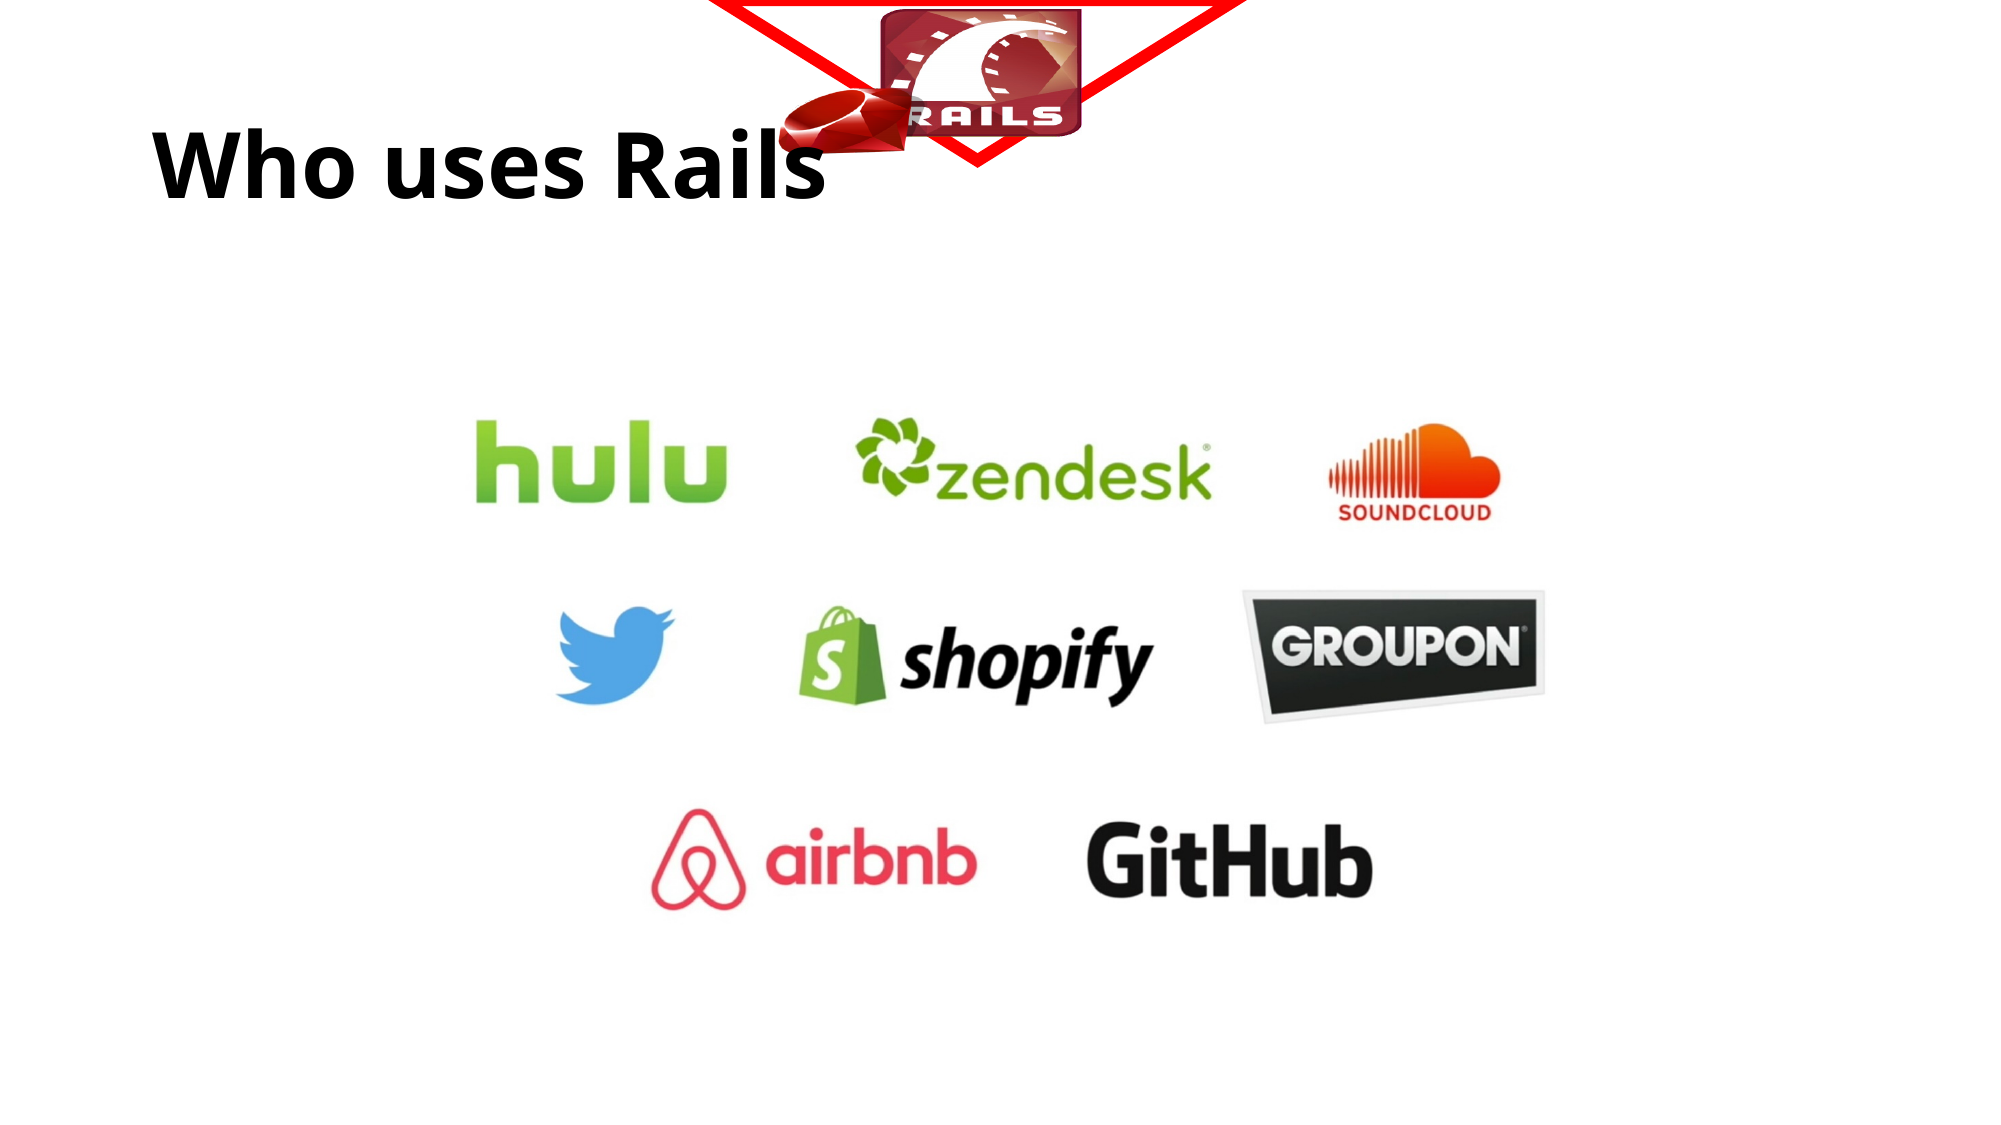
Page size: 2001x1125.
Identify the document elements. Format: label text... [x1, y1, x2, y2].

text_box [718, 0, 1238, 59]
picture [777, 6, 1082, 154]
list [365, 299, 1635, 1014]
title Who uses Rails [137, 59, 1863, 278]
